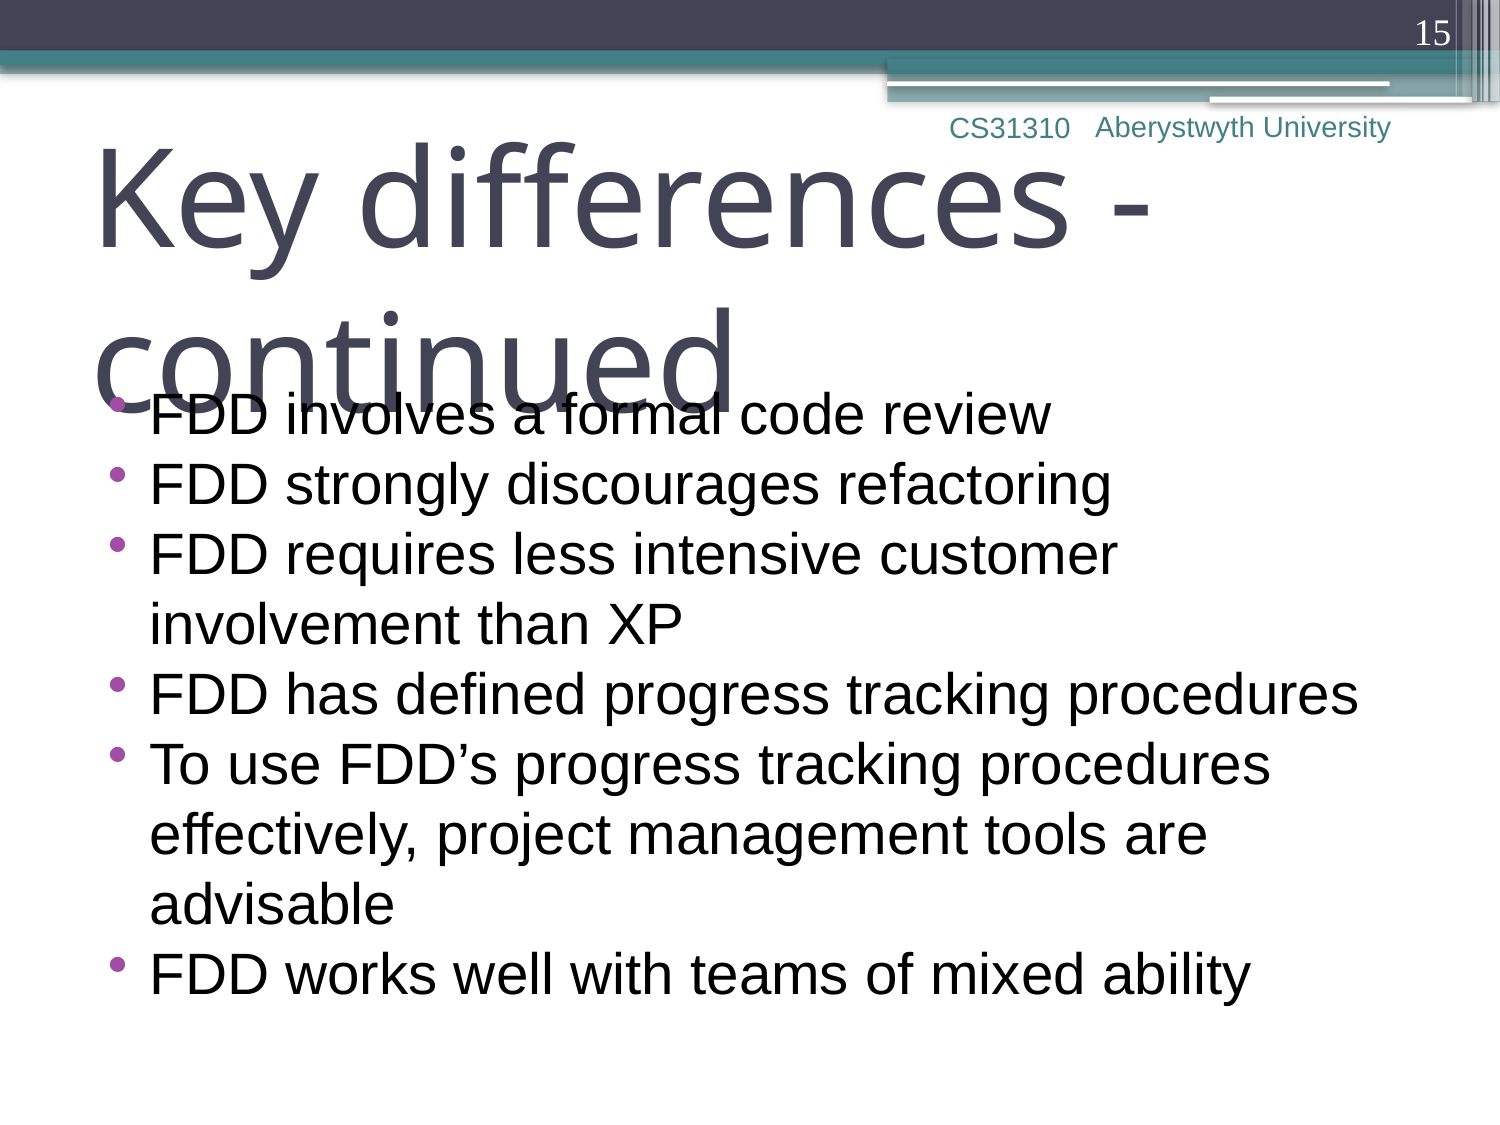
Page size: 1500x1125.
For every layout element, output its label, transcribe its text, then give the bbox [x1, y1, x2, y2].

slide_number Aberystwyth University [1080, 100, 1424, 176]
title Key differences - continued [75, 187, 1425, 363]
slide_number 15 [1340, 0, 1466, 61]
list FDD involves a formal code review FDD strongly discourages refactoring FDD requires less intensive customer involvement than XP FDD has defined progress tracking procedures To use FDD’s progress tracking procedures effectively, project management tools are advisable FDD works well with teams of mixed ability [75, 369, 1425, 1079]
footer CS31310 [868, 102, 1086, 178]
